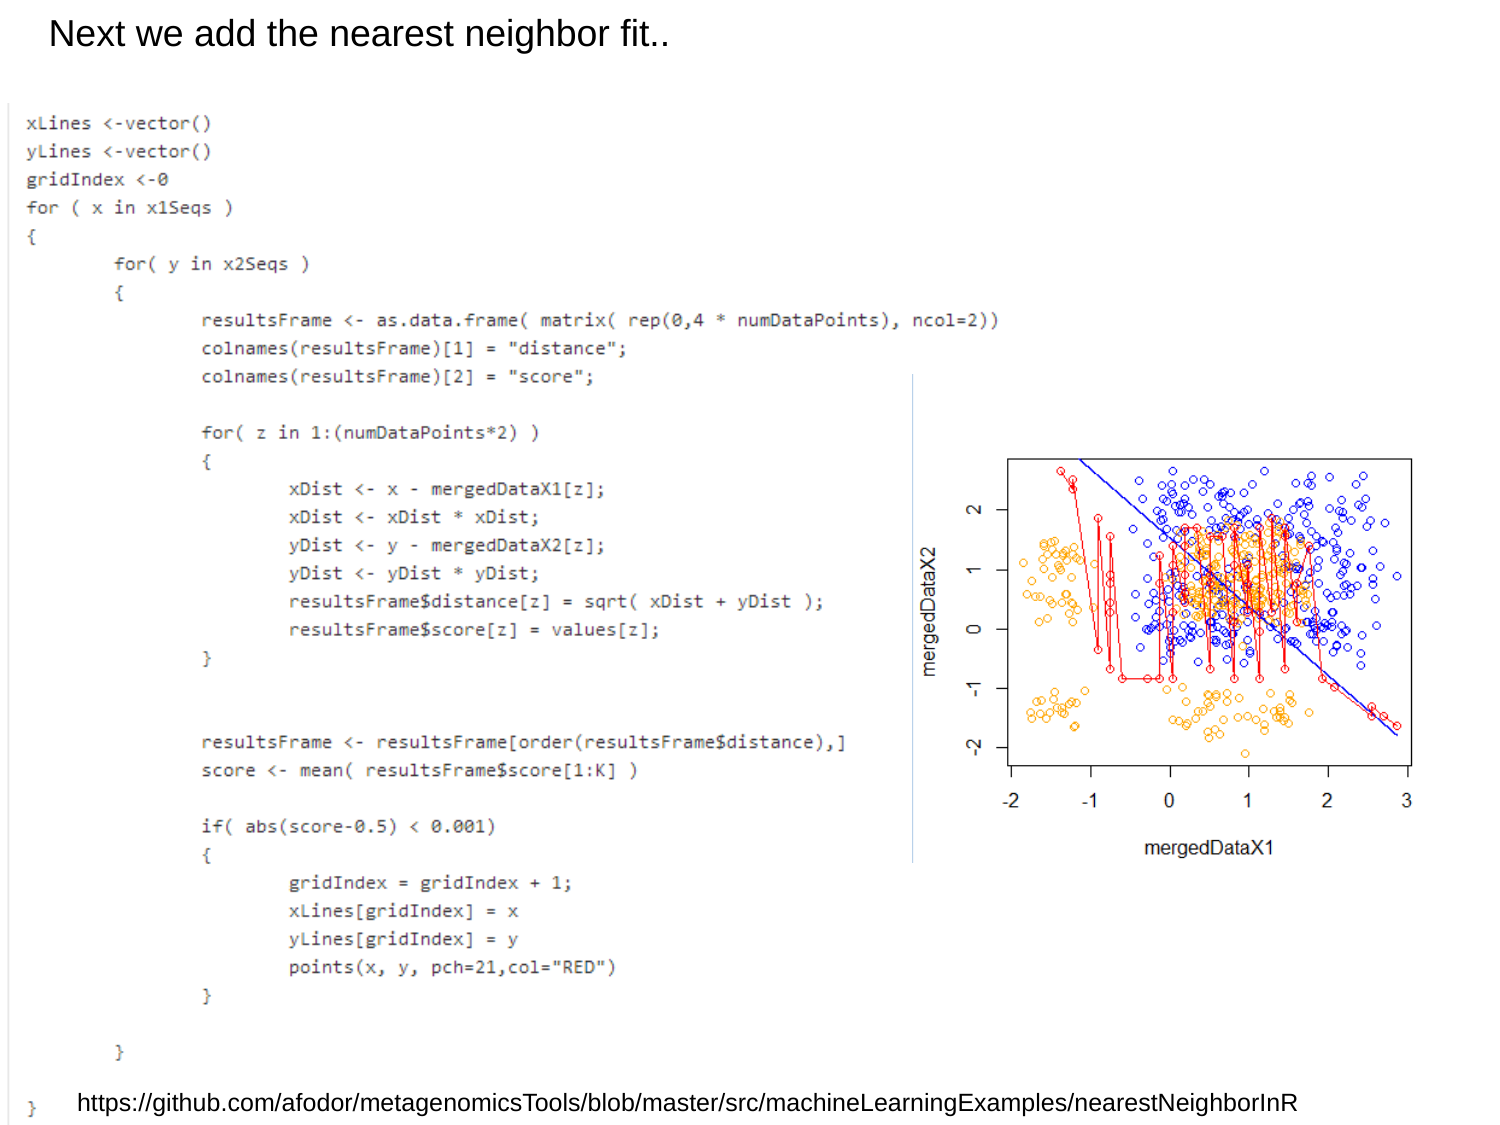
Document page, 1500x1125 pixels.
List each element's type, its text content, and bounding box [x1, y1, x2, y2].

picture [0, 102, 1452, 1125]
text_box https://github.com/afodor/metagenomicsTools/blob/master/src/machineLearningExamples/nearestNeighborInR [1126, 1079, 1500, 1125]
text_box Next we add the nearest neighbor fit.. [33, 1, 686, 62]
